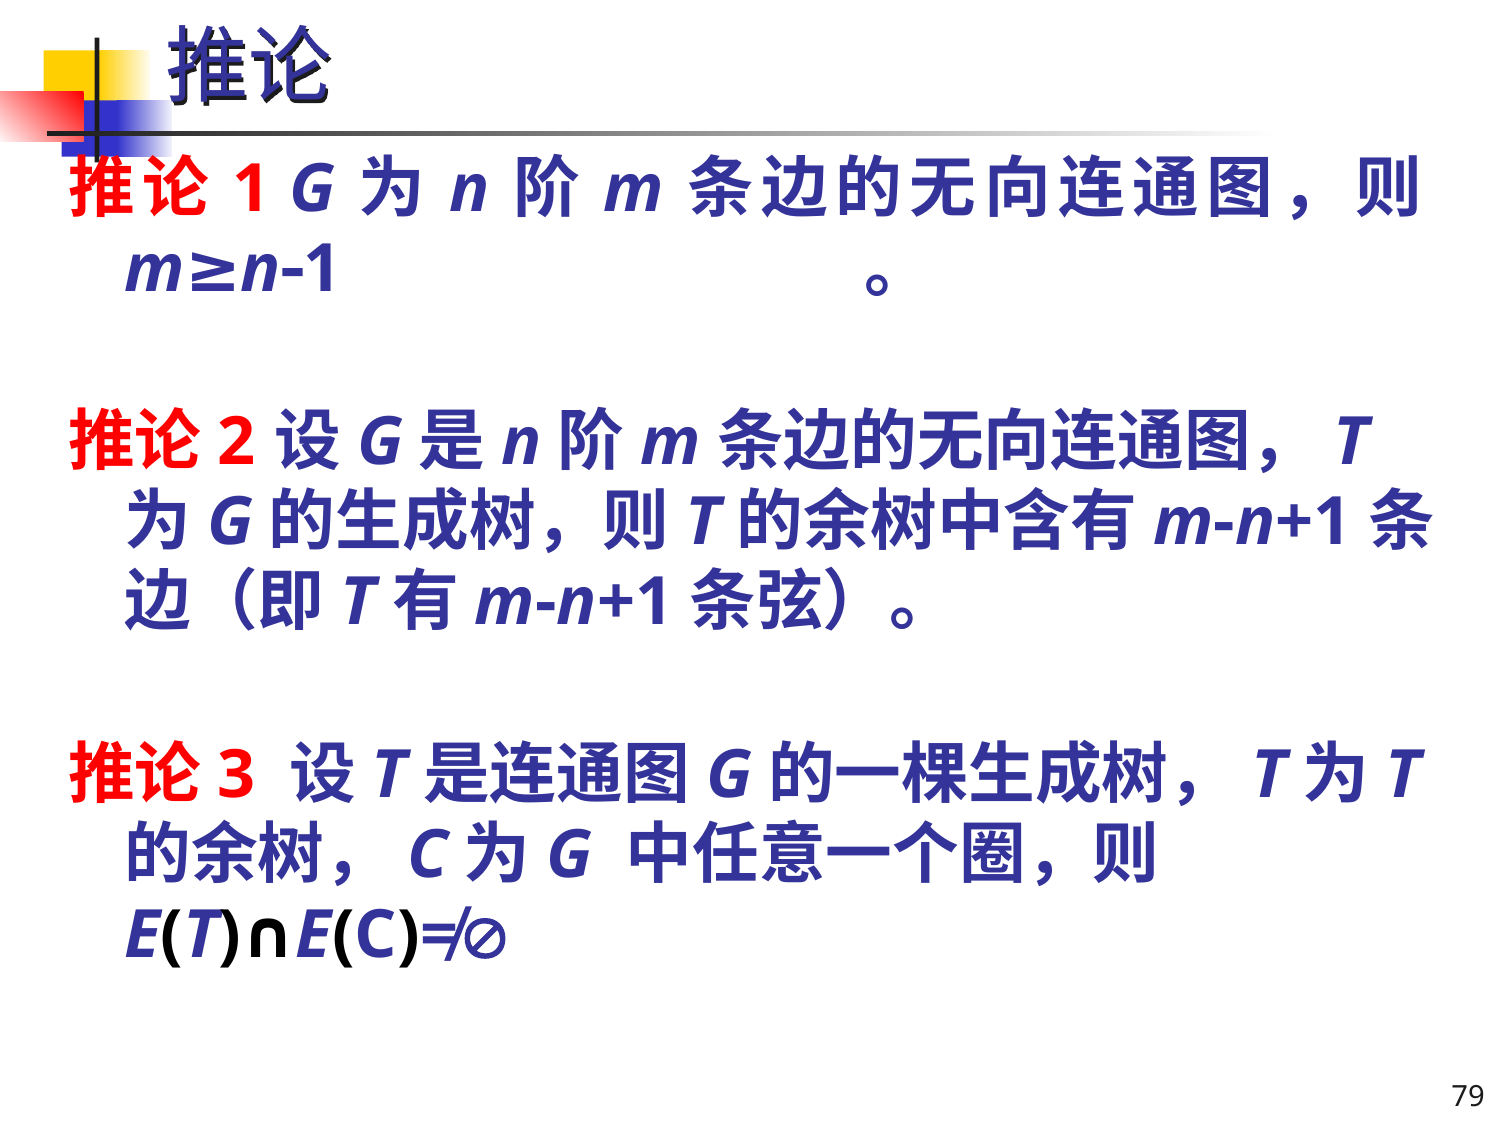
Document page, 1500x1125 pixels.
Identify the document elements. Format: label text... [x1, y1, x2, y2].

title 推论 [150, 0, 1500, 125]
list 推论1 G为n阶m条边的无向连通图，则m≥n1。 推论2 设G是n阶m条边的无向连通图，T为G的生成树，则T的余树中含有m-n+1条边（即T有m-n+1条弦）。 推论3 设T是连通图G的一棵生成树，T为T的余树，C为G 中任意一个圈，则E(T)∩E(C)≠ [53, 137, 1454, 1050]
footer 79 [1299, 1062, 1500, 1125]
